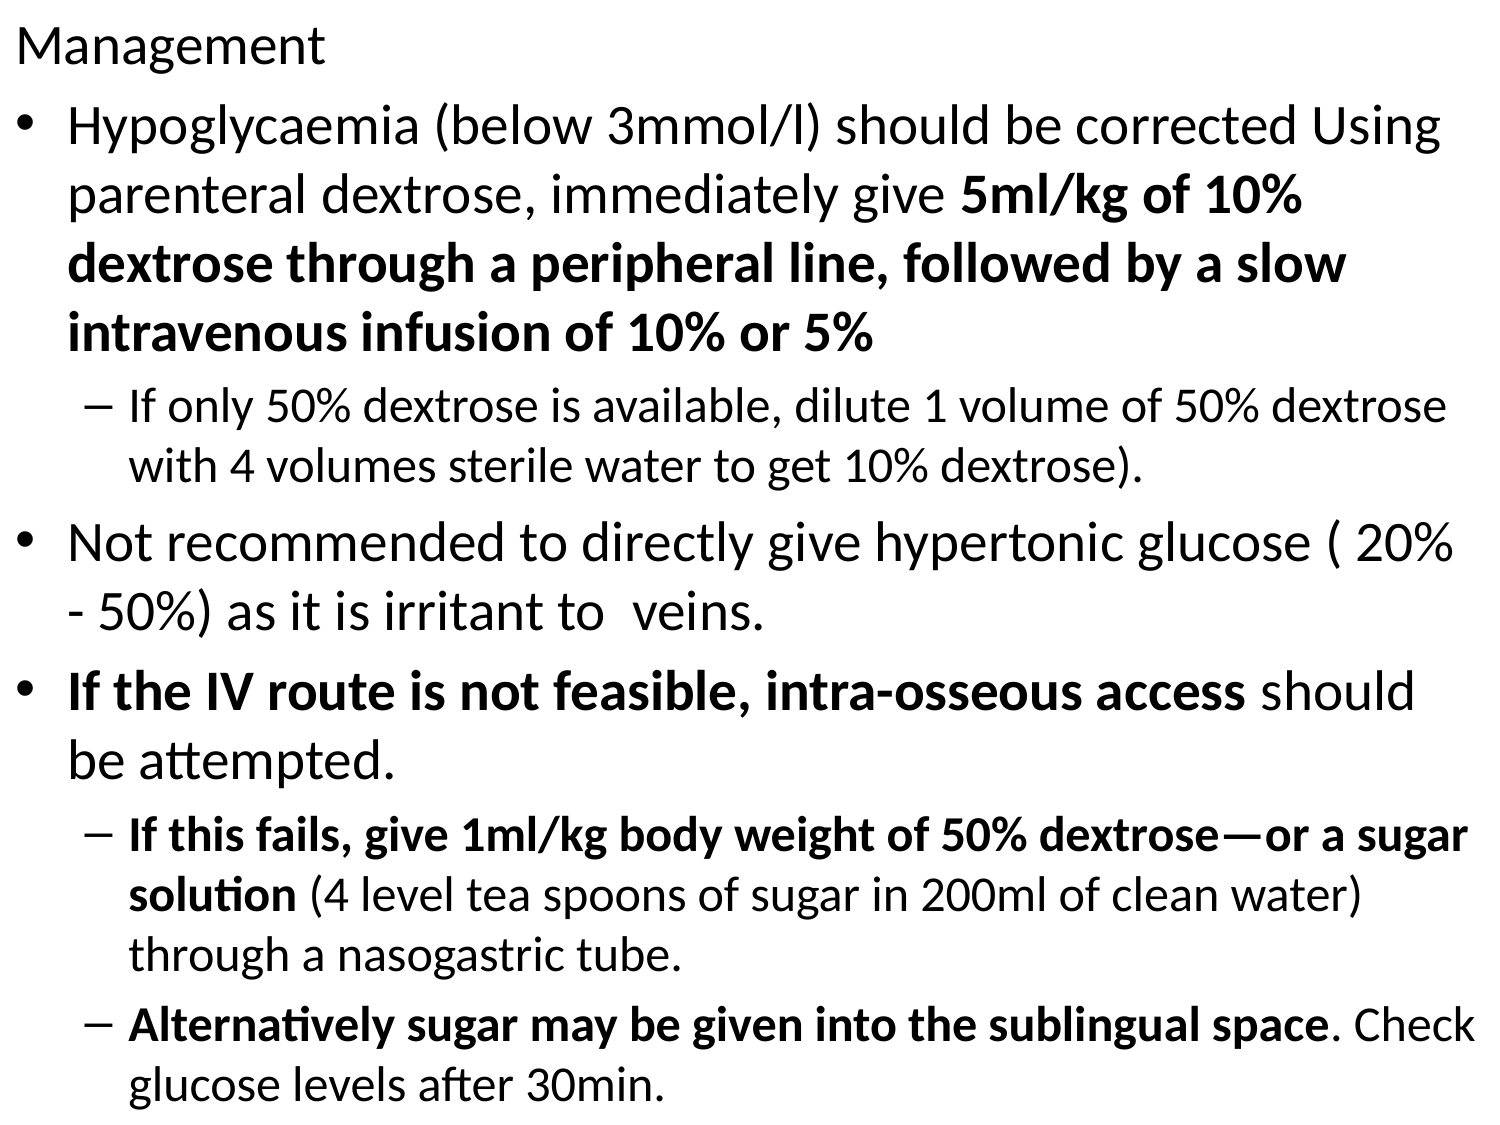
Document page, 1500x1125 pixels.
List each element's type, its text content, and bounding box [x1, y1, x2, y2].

list Management Hypoglycaemia (below 3mmol/l) should be corrected Using parenteral dextrose, immediately give 5ml/kg of 10% dextrose through a peripheral line, followed by a slow intravenous infusion of 10% or 5% If only 50% dextrose is available, dilute 1 volume of 50% dextrose with 4 volumes sterile water to get 10% dextrose). Not recommended to directly give hypertonic glucose ( 20% - 50%) as it is irritant to veins. If the IV route is not feasible, intra-osseous access should be attempted. If this fails, give 1ml/kg body weight of 50% dextrose—or a sugar solution (4 level tea spoons of sugar in 200ml of clean water) through a nasogastric tube. Alternatively sugar may be given into the sublingual space. Check glucose levels after 30min. [0, 0, 1500, 1125]
